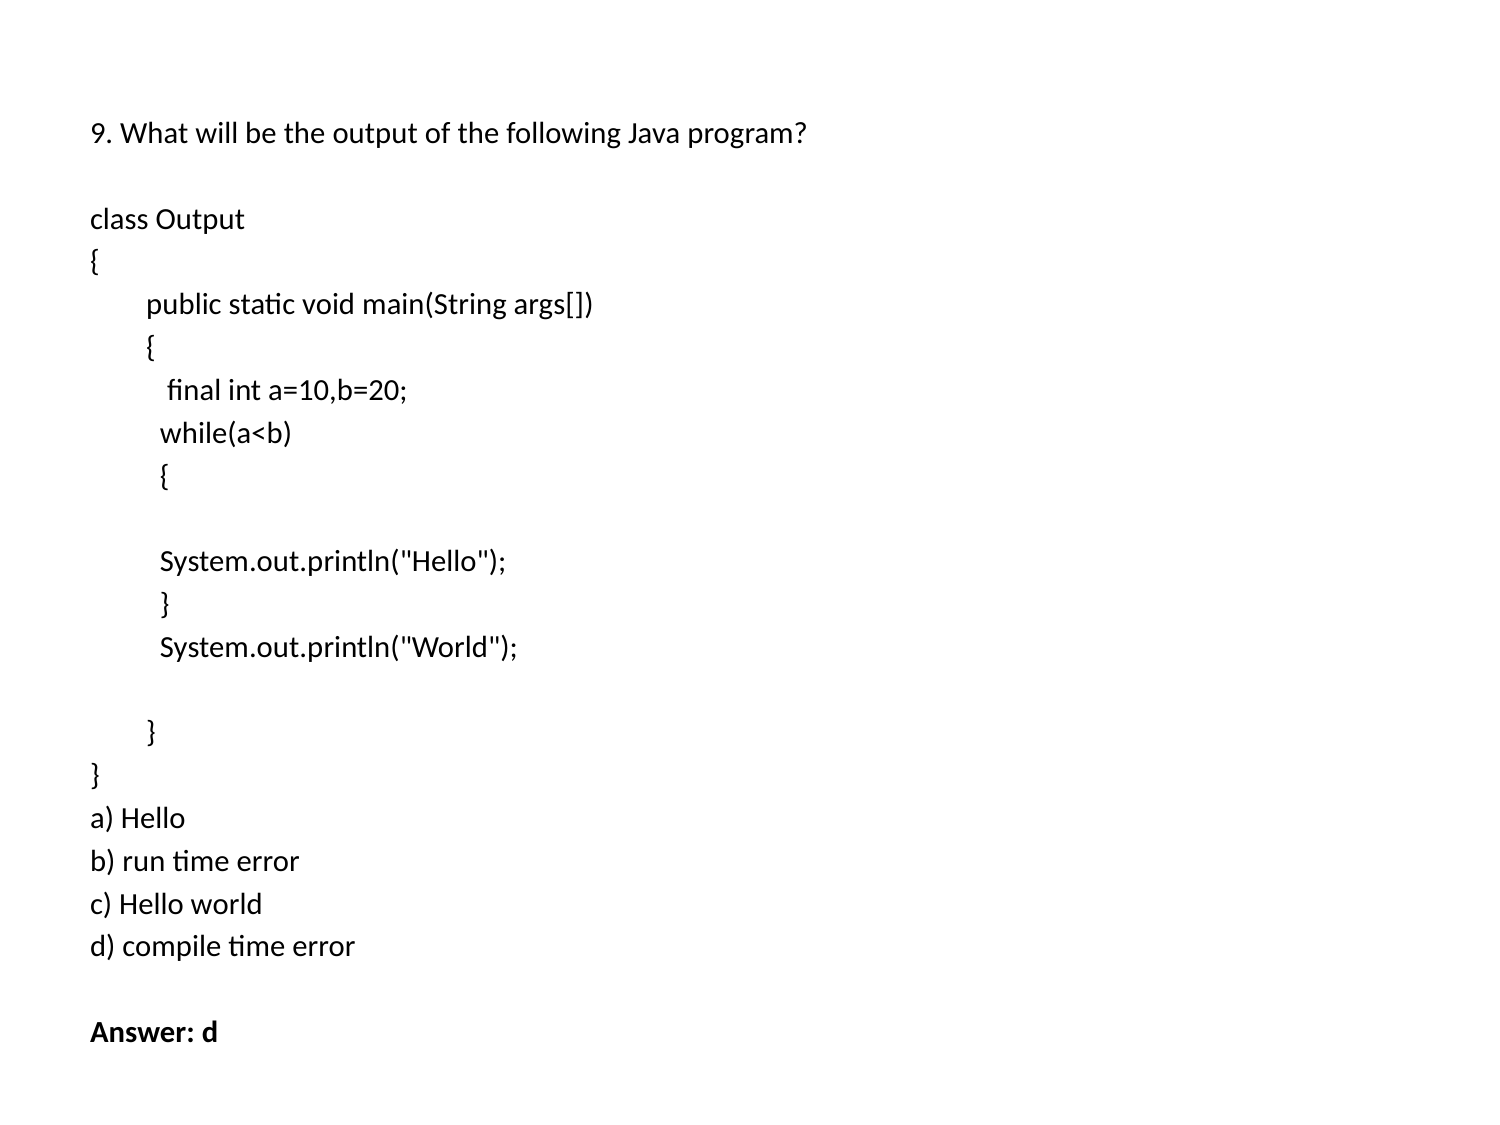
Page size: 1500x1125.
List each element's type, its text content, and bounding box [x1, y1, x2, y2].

list 9. What will be the output of the following Java program? class Output { public static void main(String args[]) { final int a=10,b=20; while(a<b) { System.out.println("Hello"); } System.out.println("World"); } } a) Hello b) run time error c) Hello world d) compile time error Answer: d [75, 62, 1425, 1075]
